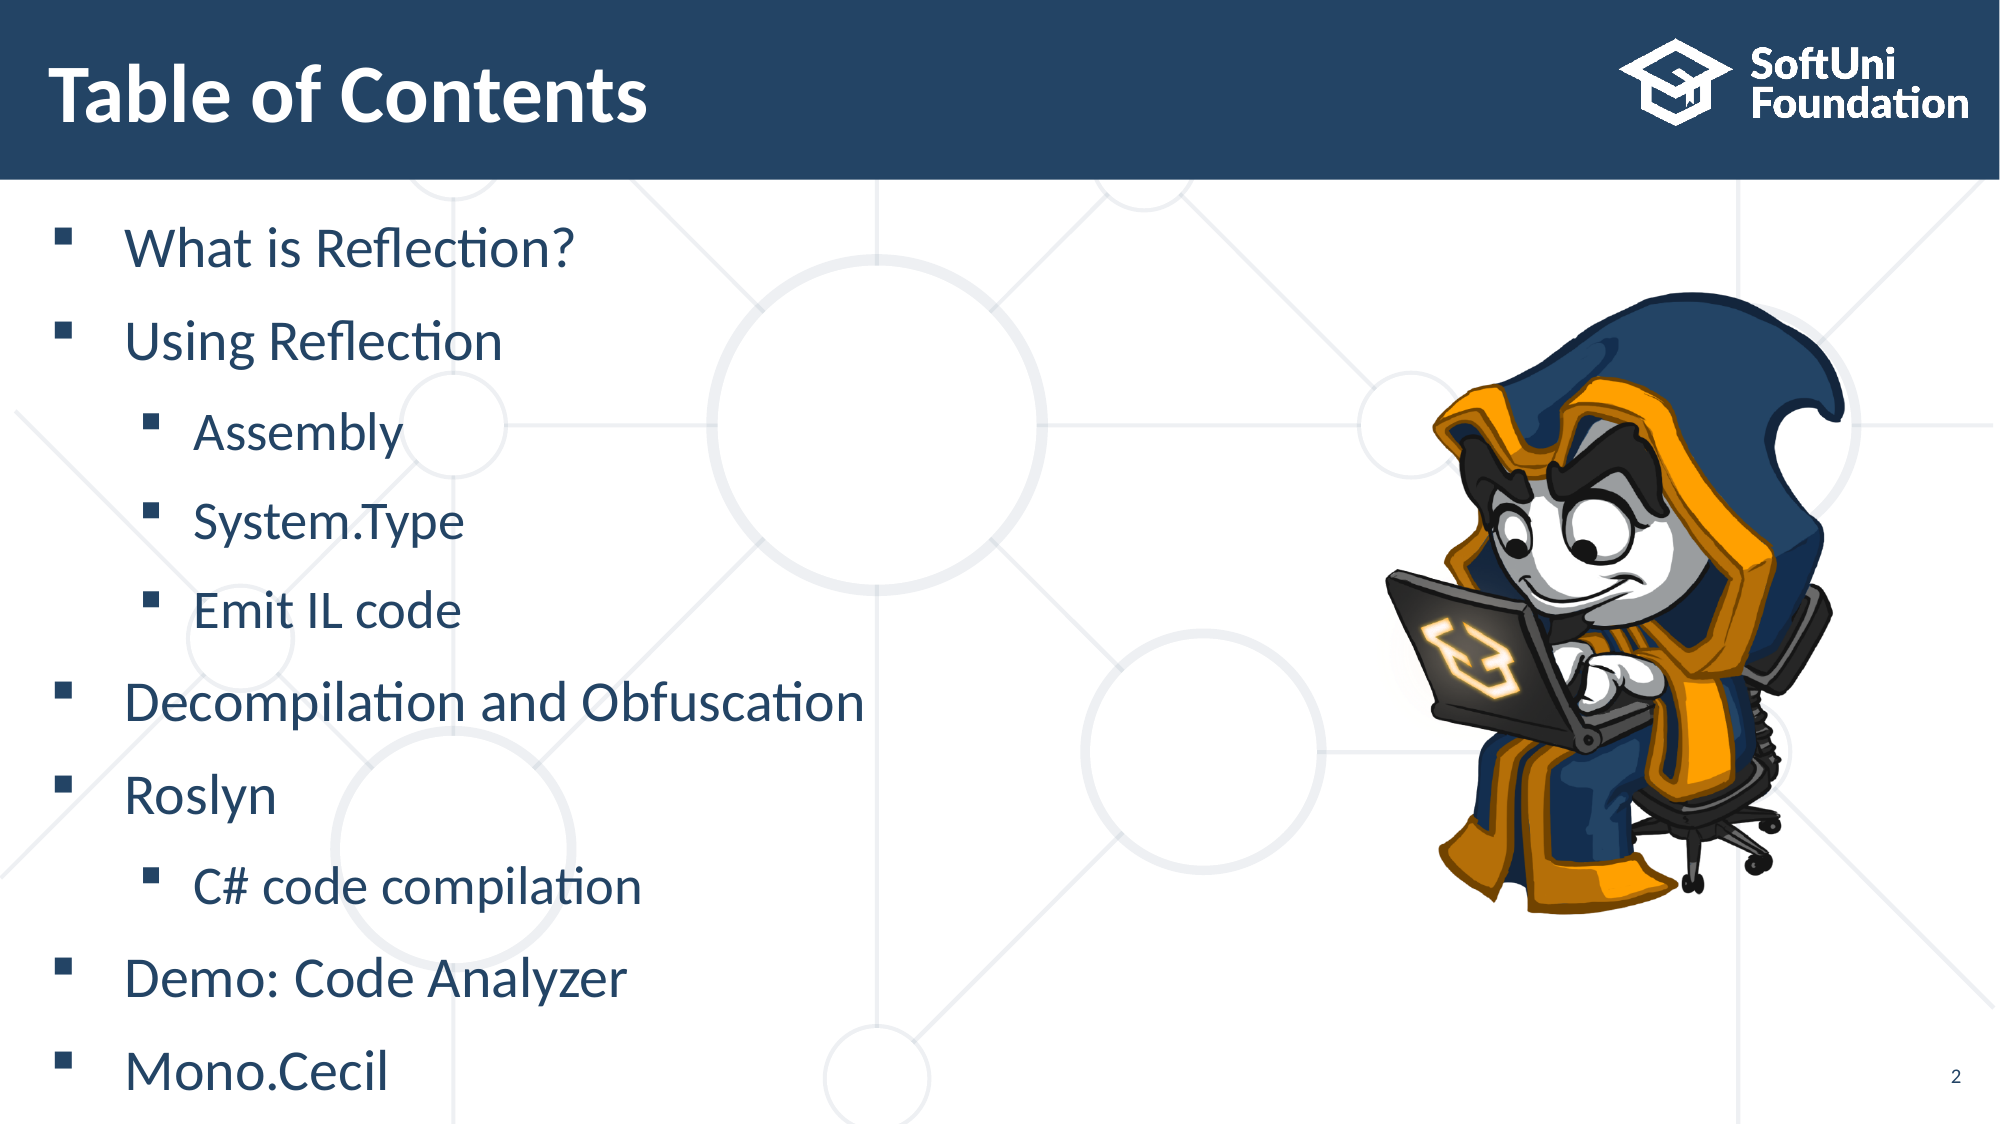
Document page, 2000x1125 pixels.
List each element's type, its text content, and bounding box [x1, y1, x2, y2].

title Table of Contents [31, 16, 1591, 162]
slide_number 2 [1896, 1049, 1968, 1101]
list What is Reflection? Using Reflection Assembly System.Type Emit IL code Decompilation and Obfuscation Roslyn C# code compilation Demo: Code Analyzer Mono.Cecil [32, 200, 1375, 1109]
picture [1618, 38, 1968, 126]
picture [1375, 231, 1884, 951]
